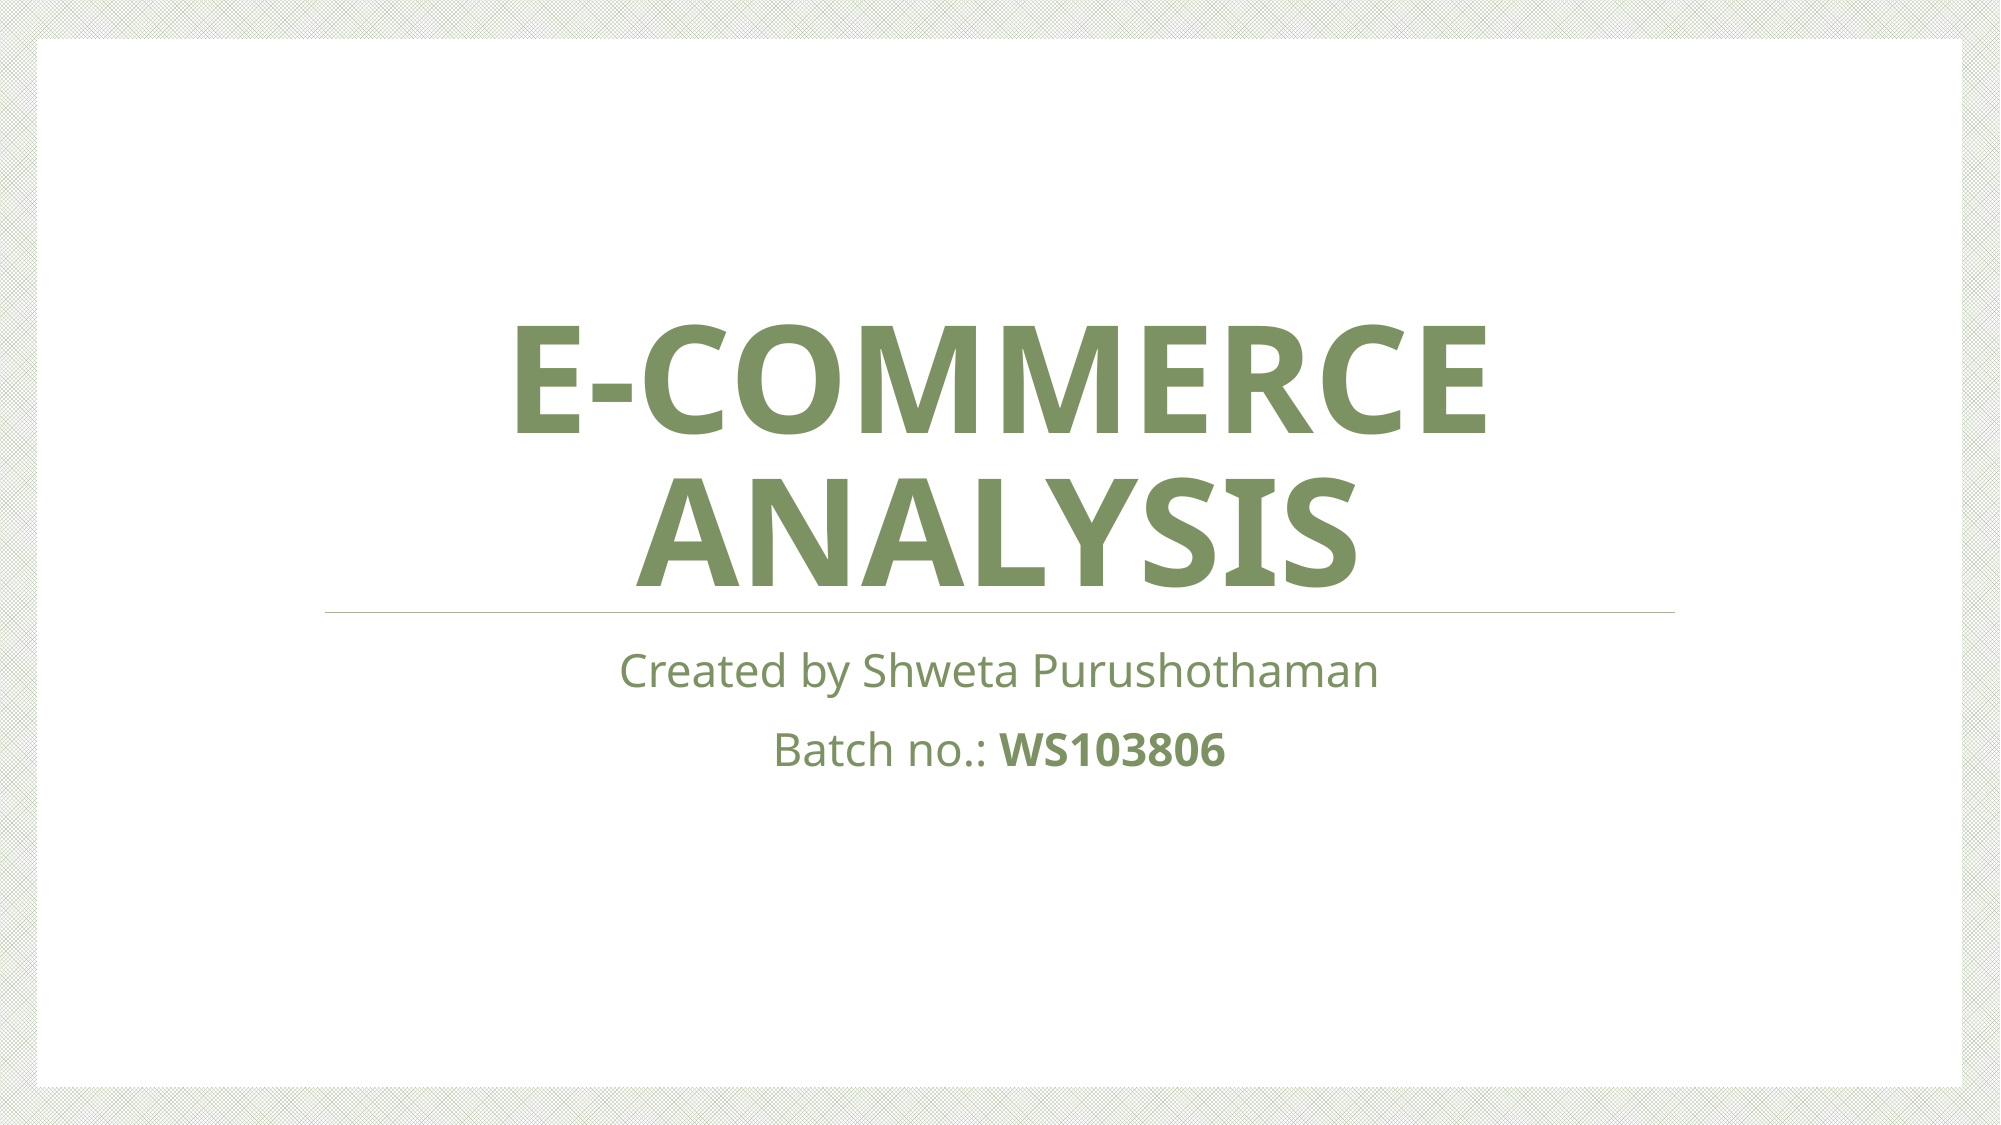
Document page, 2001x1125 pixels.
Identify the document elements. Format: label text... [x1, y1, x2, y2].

subtitle Created by Shweta Purushothaman Batch no.: WS103806 [280, 634, 1719, 863]
title E-Commerce Analysis [182, 144, 1818, 625]
